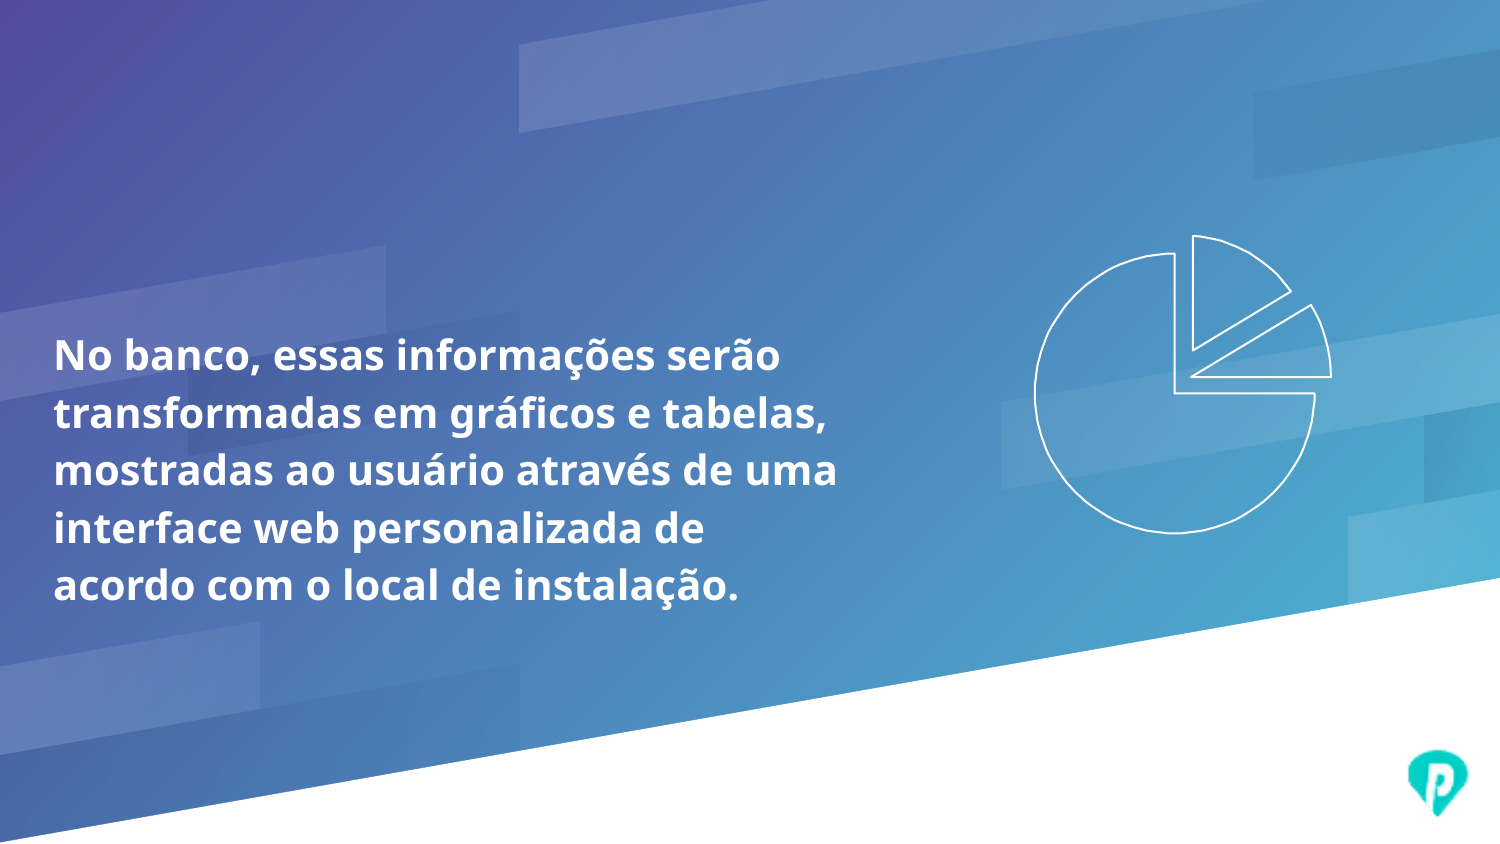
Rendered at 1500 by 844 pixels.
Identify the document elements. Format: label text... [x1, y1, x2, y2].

subtitle No banco, essas informações serão transformadas em gráficos e tabelas, mostradas ao usuário através de uma interface web personalizada de acordo com o local de instalação. [53, 321, 842, 650]
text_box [1034, 235, 1332, 534]
picture [1403, 747, 1478, 822]
